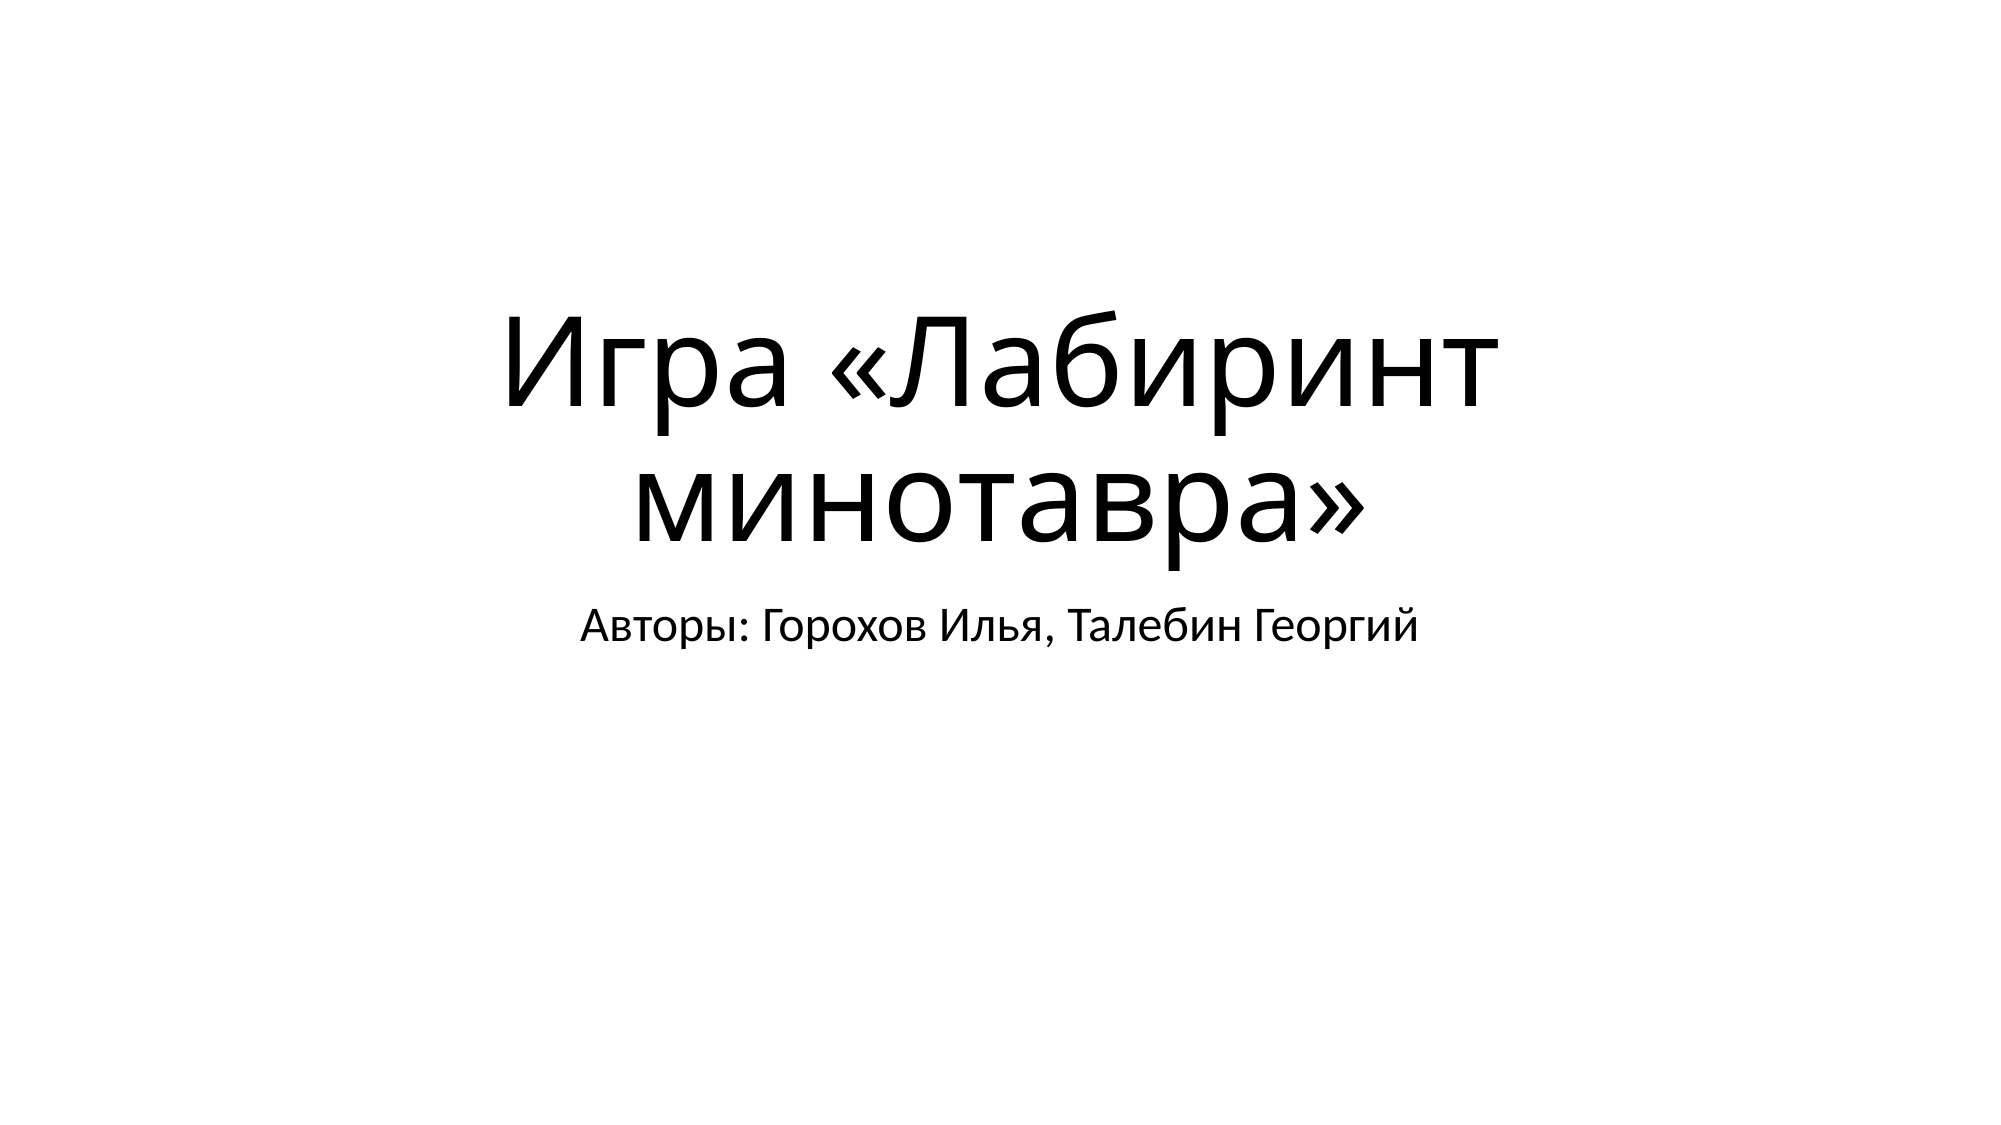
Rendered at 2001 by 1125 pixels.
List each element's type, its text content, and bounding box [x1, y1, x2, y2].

subtitle Авторы: Горохов Илья, Талебин Георгий [249, 590, 1750, 863]
title Игра «Лабиринт минотавра» [249, 184, 1750, 576]
